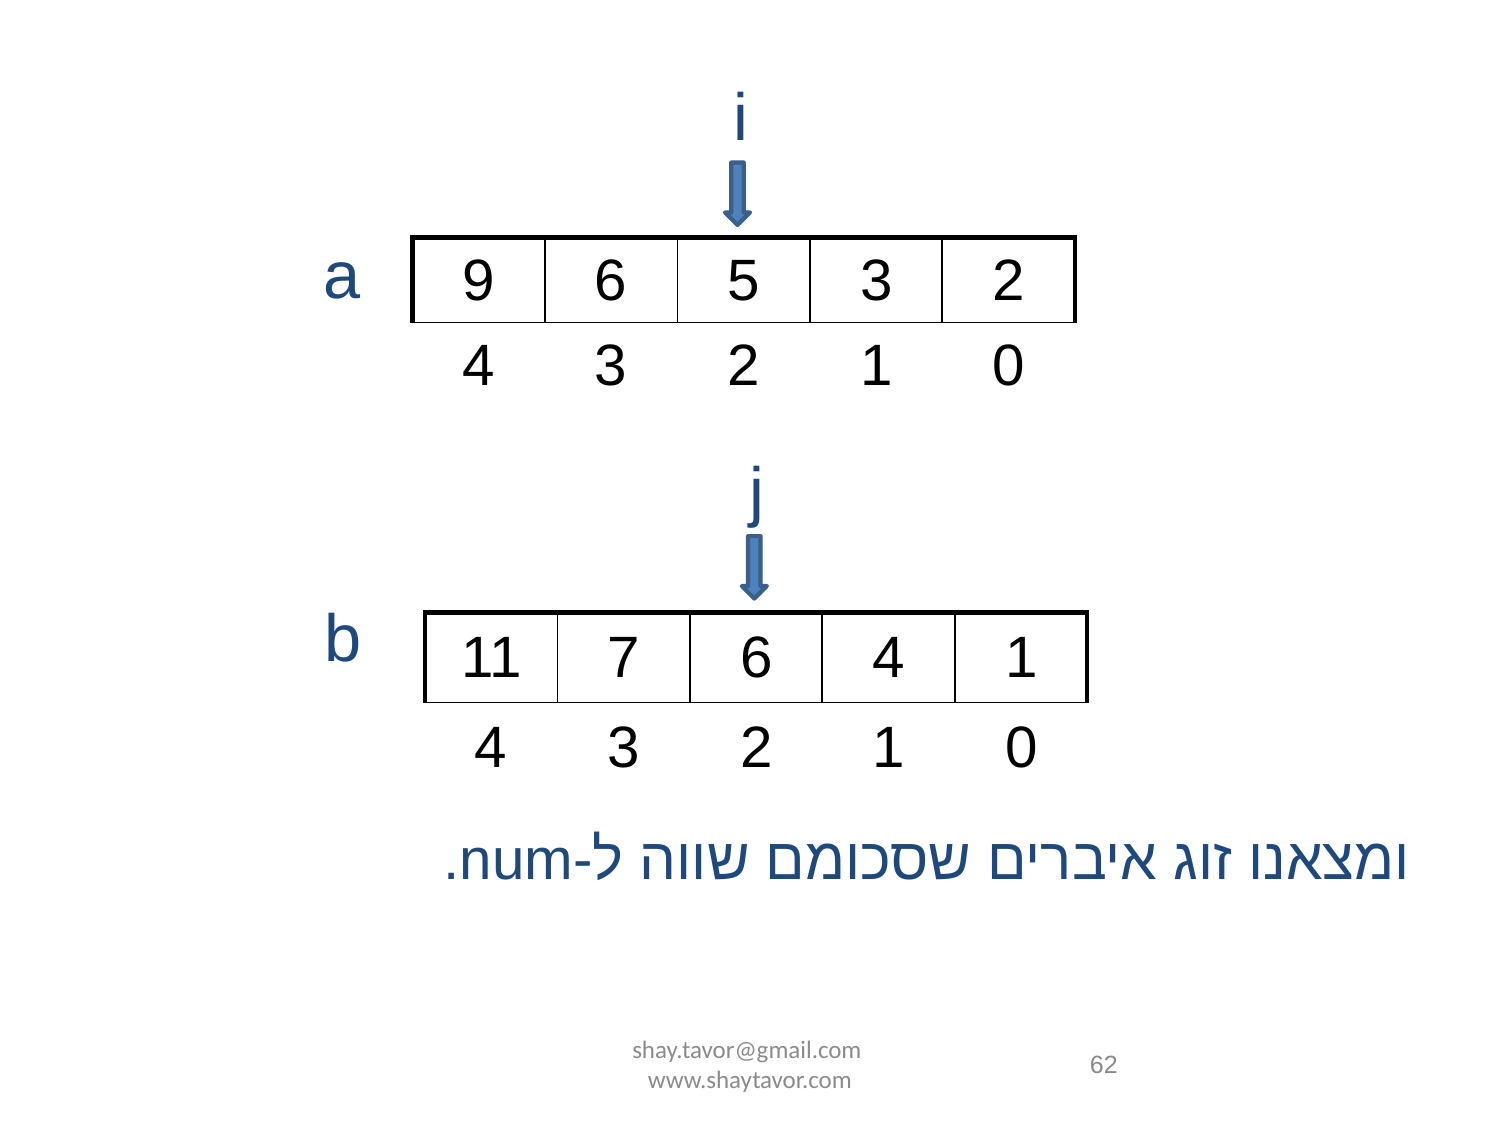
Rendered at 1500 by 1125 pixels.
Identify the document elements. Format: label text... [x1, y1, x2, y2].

table_header 11 [427, 615, 557, 702]
table_cell 0 [955, 703, 1087, 792]
text_box [739, 535, 769, 601]
text_box i [712, 66, 763, 162]
table_header 5 [678, 240, 809, 322]
table_cell 3 [558, 703, 690, 792]
table_header 6 [546, 240, 677, 322]
table_cell 4 [413, 323, 545, 407]
text_box a [275, 224, 375, 320]
table_header 1 [956, 615, 1085, 702]
table_header 2 [943, 240, 1073, 322]
slide_number 62 [1074, 1024, 1425, 1103]
table_cell 1 [810, 323, 942, 407]
table_cell 1 [822, 703, 955, 792]
table_cell 0 [942, 323, 1075, 407]
table_header 7 [558, 615, 689, 702]
footer shay.tavor@gmail.com www.shaytavor.com [512, 1024, 988, 1103]
table_header 6 [691, 615, 821, 702]
text_box b [276, 587, 377, 683]
table_header 3 [811, 240, 941, 322]
table_cell 2 [690, 703, 822, 792]
table_cell 3 [545, 323, 678, 407]
text_box j [729, 440, 780, 535]
table_header 9 [415, 240, 544, 322]
text_box [723, 162, 752, 228]
table_cell 4 [425, 703, 558, 792]
table_header 4 [823, 615, 954, 702]
table_cell 2 [678, 323, 810, 407]
text_box ומצאנו זוג איברים שסכומם שווה ל-num. [24, 813, 1425, 899]
